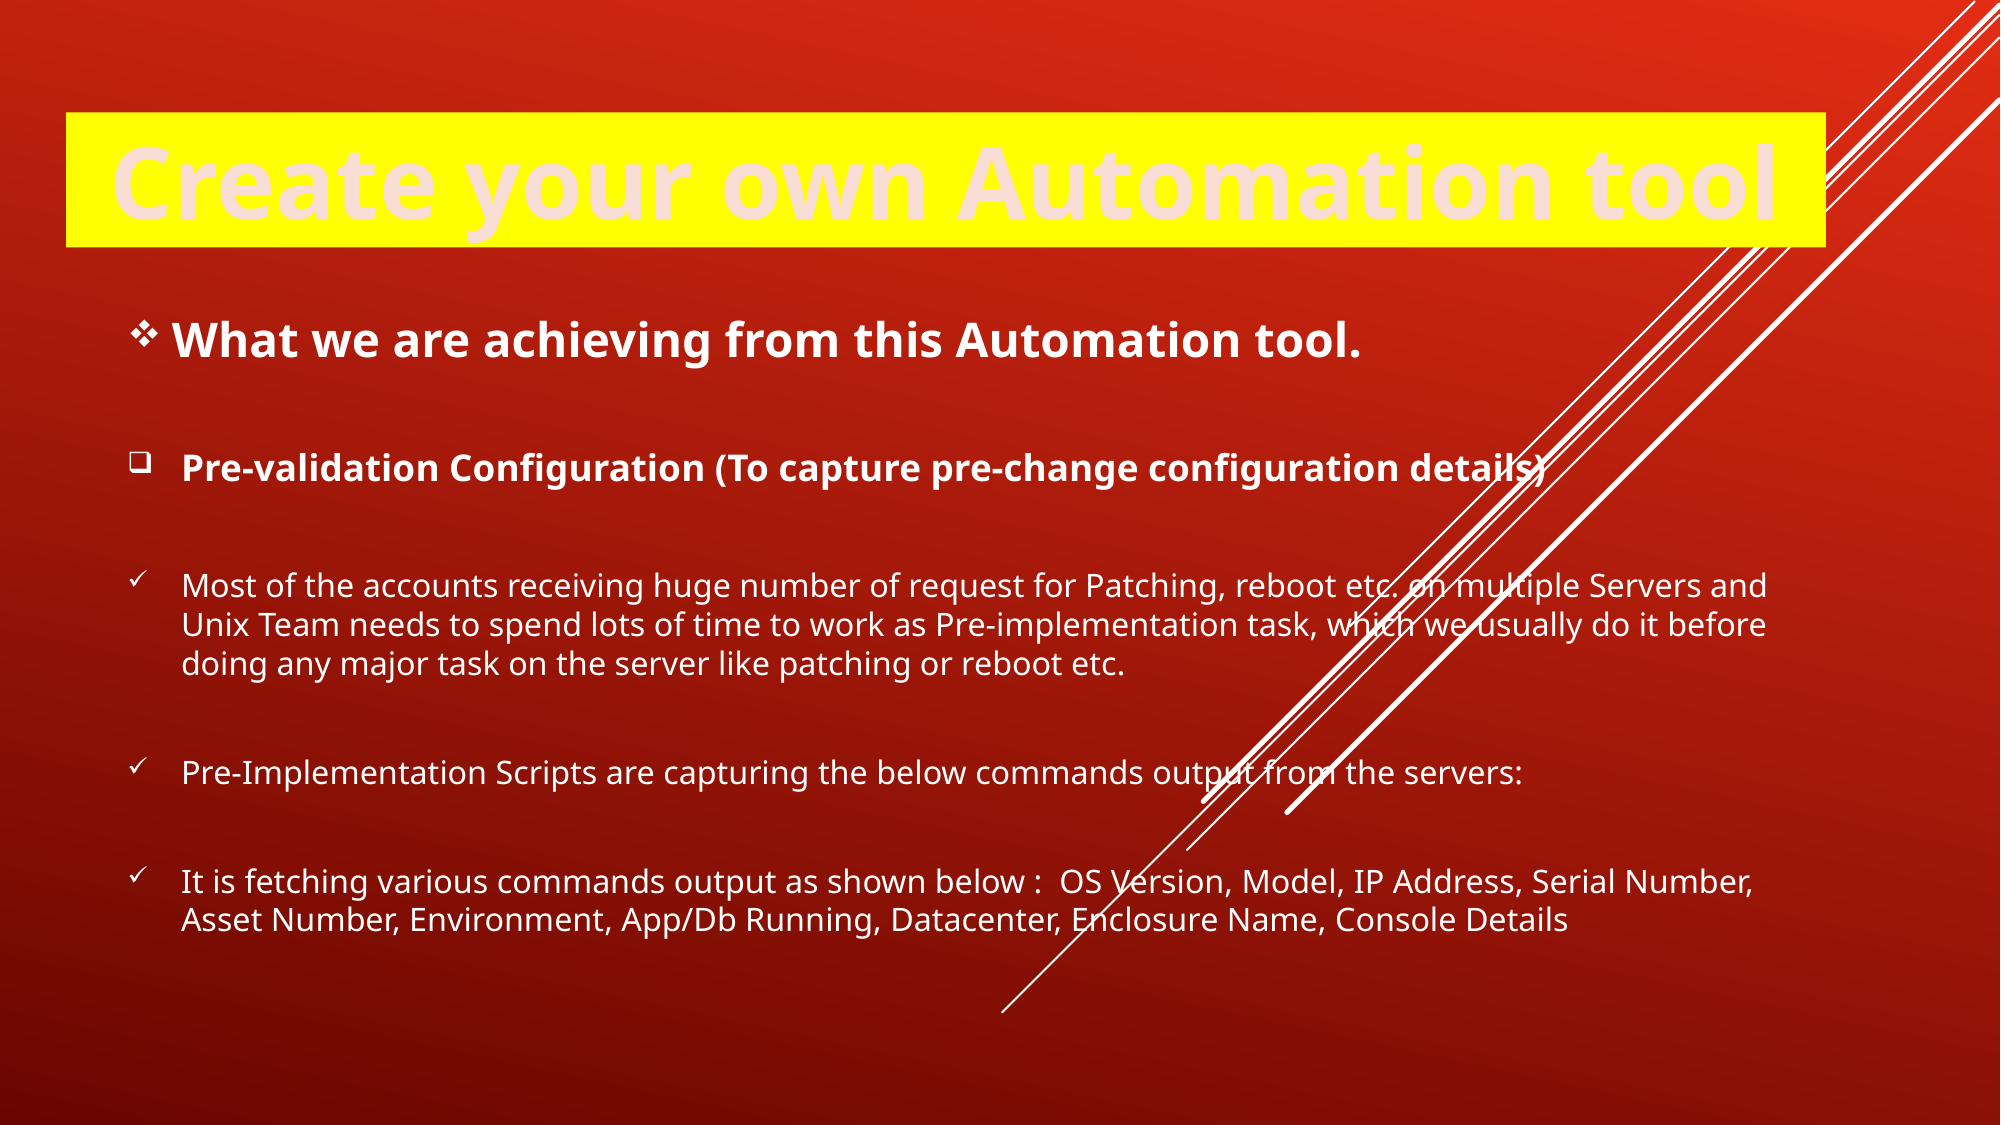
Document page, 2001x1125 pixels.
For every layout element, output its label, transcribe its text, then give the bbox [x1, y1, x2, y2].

subtitle What we are achieving from this Automation tool. Pre-validation Configuration (To capture pre-change configuration details) Most of the accounts receiving huge number of request for Patching, reboot etc. on multiple Servers and Unix Team needs to spend lots of time to work as Pre-implementation task, which we usually do it before doing any major task on the server like patching or reboot etc. Pre-Implementation Scripts are capturing the below commands output from the servers: It is fetching various commands output as shown below : OS Version, Model, IP Address, Serial Number, Asset Number, Environment, App/Db Running, Datacenter, Enclosure Name, Console Details [112, 302, 1846, 950]
text_box Create your own Automation tool [66, 112, 1826, 248]
